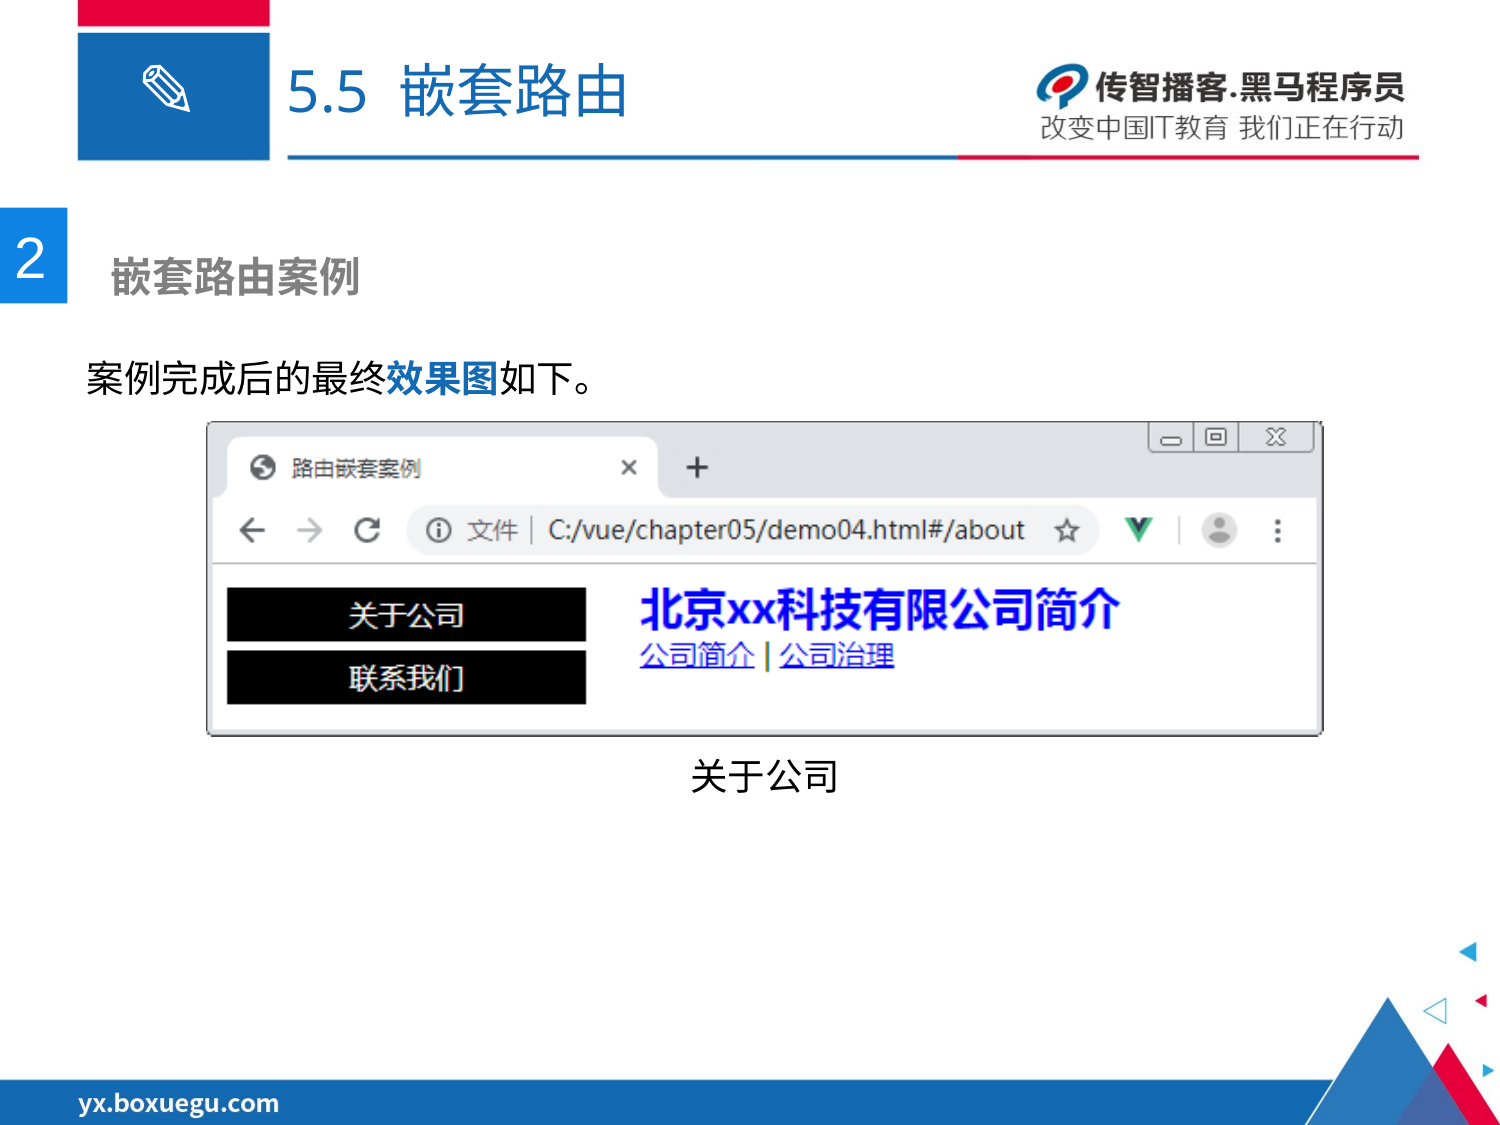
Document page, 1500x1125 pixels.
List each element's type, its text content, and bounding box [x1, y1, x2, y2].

picture [0, 1, 1500, 1125]
title 5.5 嵌套路由 [271, 25, 1046, 153]
text_box 嵌套路由案例 [72, 243, 842, 302]
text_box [0, 207, 68, 304]
text_box 案例完成后的最终效果图如下。 [72, 302, 1459, 408]
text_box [206, 420, 1324, 807]
